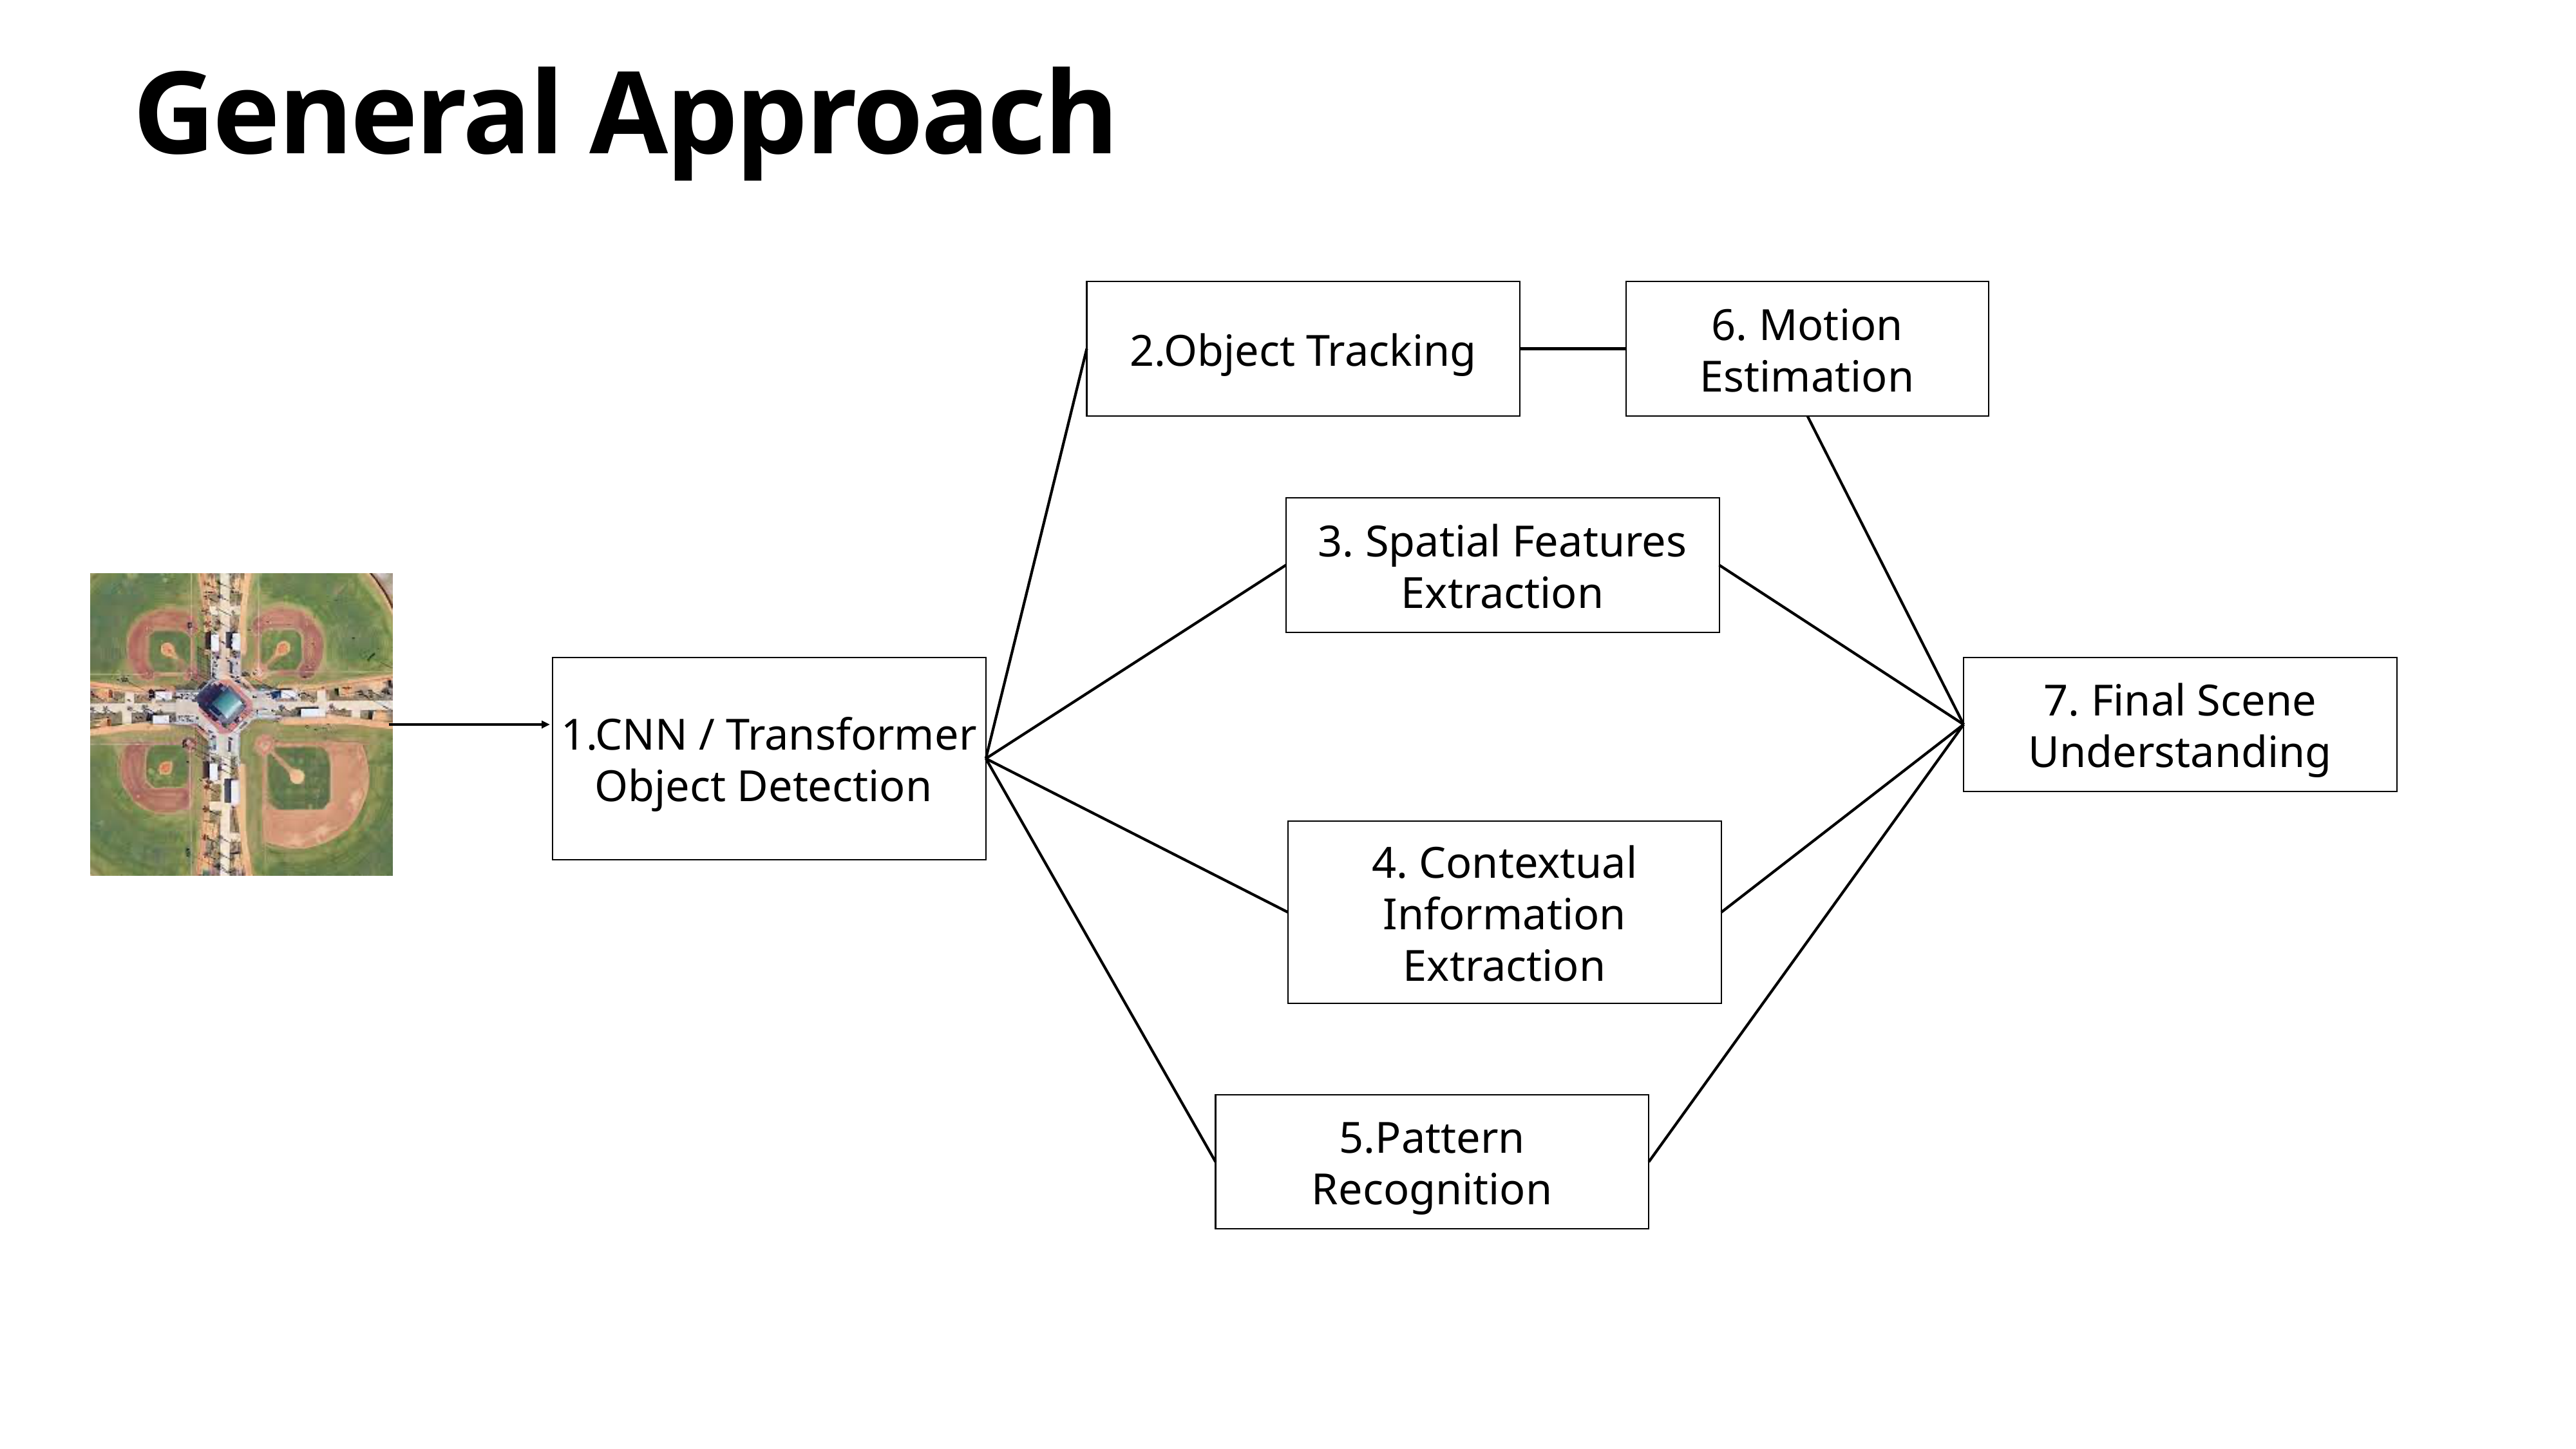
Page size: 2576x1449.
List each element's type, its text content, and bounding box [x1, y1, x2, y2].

text_box 4. Contextual Information Extraction [1288, 821, 1649, 1004]
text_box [985, 348, 1087, 565]
text_box 2.Object Tracking [1086, 281, 1520, 416]
title General Approach [127, 60, 2449, 213]
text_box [1216, 758, 1289, 913]
text_box 3. Spatial Features Extraction [1285, 498, 1719, 632]
text_box 7. Final Scene Understanding [1964, 657, 2397, 792]
text_box [393, 720, 550, 729]
picture [90, 573, 393, 876]
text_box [1719, 565, 1964, 724]
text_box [1730, 491, 2040, 649]
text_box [985, 565, 1286, 758]
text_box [985, 758, 1216, 1162]
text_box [1649, 724, 1964, 1162]
text_box 5.Pattern Recognition [1215, 1094, 1649, 1229]
text_box 6. Motion Estimation [1625, 281, 1989, 416]
text_box 1.CNN / Transformer Object Detection [553, 657, 985, 860]
